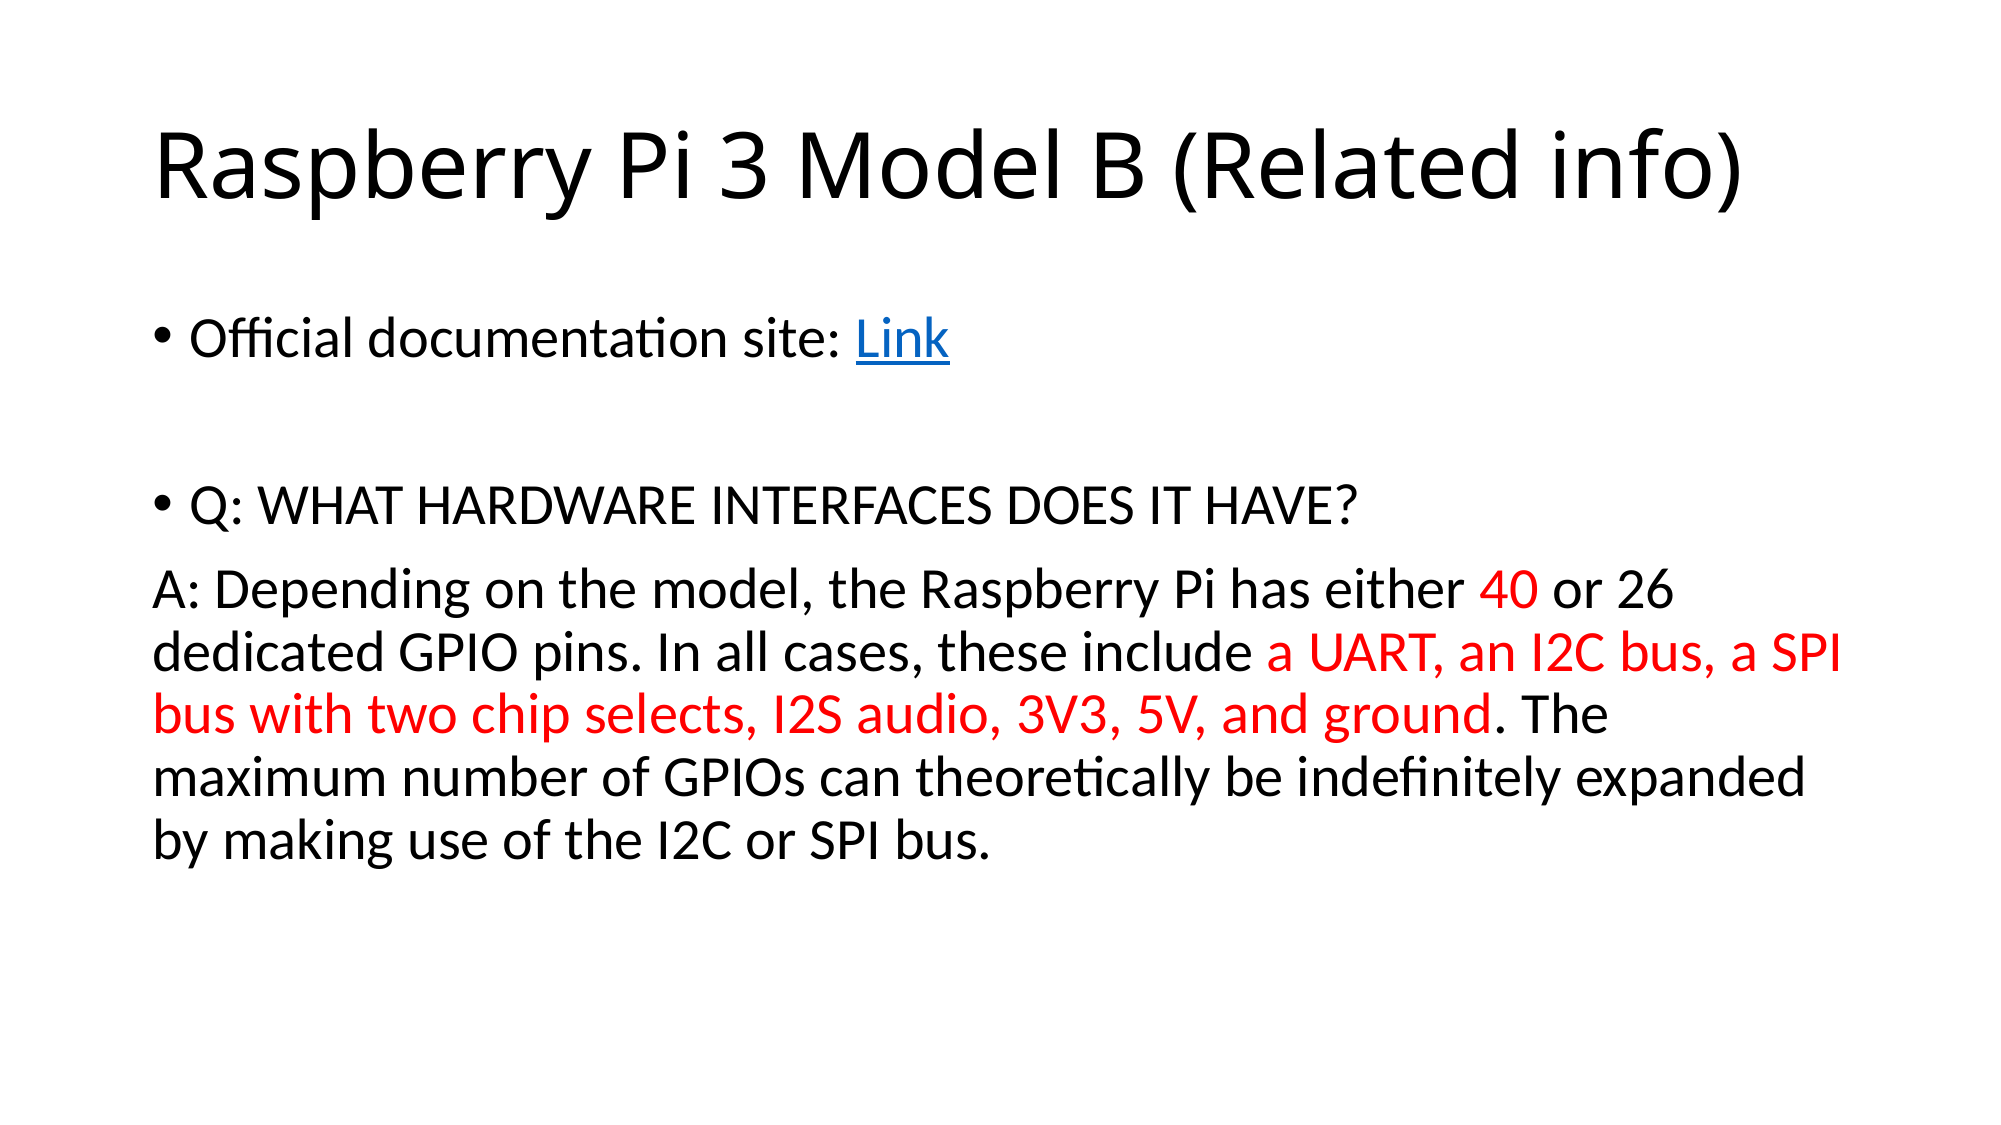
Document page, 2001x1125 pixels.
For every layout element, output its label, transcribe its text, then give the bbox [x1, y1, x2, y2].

list Official documentation site: Link Q: WHAT HARDWARE INTERFACES DOES IT HAVE? A: Depending on the model, the Raspberry Pi has either 40 or 26 dedicated GPIO pins. In all cases, these include a UART, an I2C bus, a SPI bus with two chip selects, I2S audio, 3V3, 5V, and ground. The maximum number of GPIOs can theoretically be indefinitely expanded by making use of the I2C or SPI bus. [137, 299, 1863, 1014]
title Raspberry Pi 3 Model B (Related info) [137, 59, 1863, 278]
